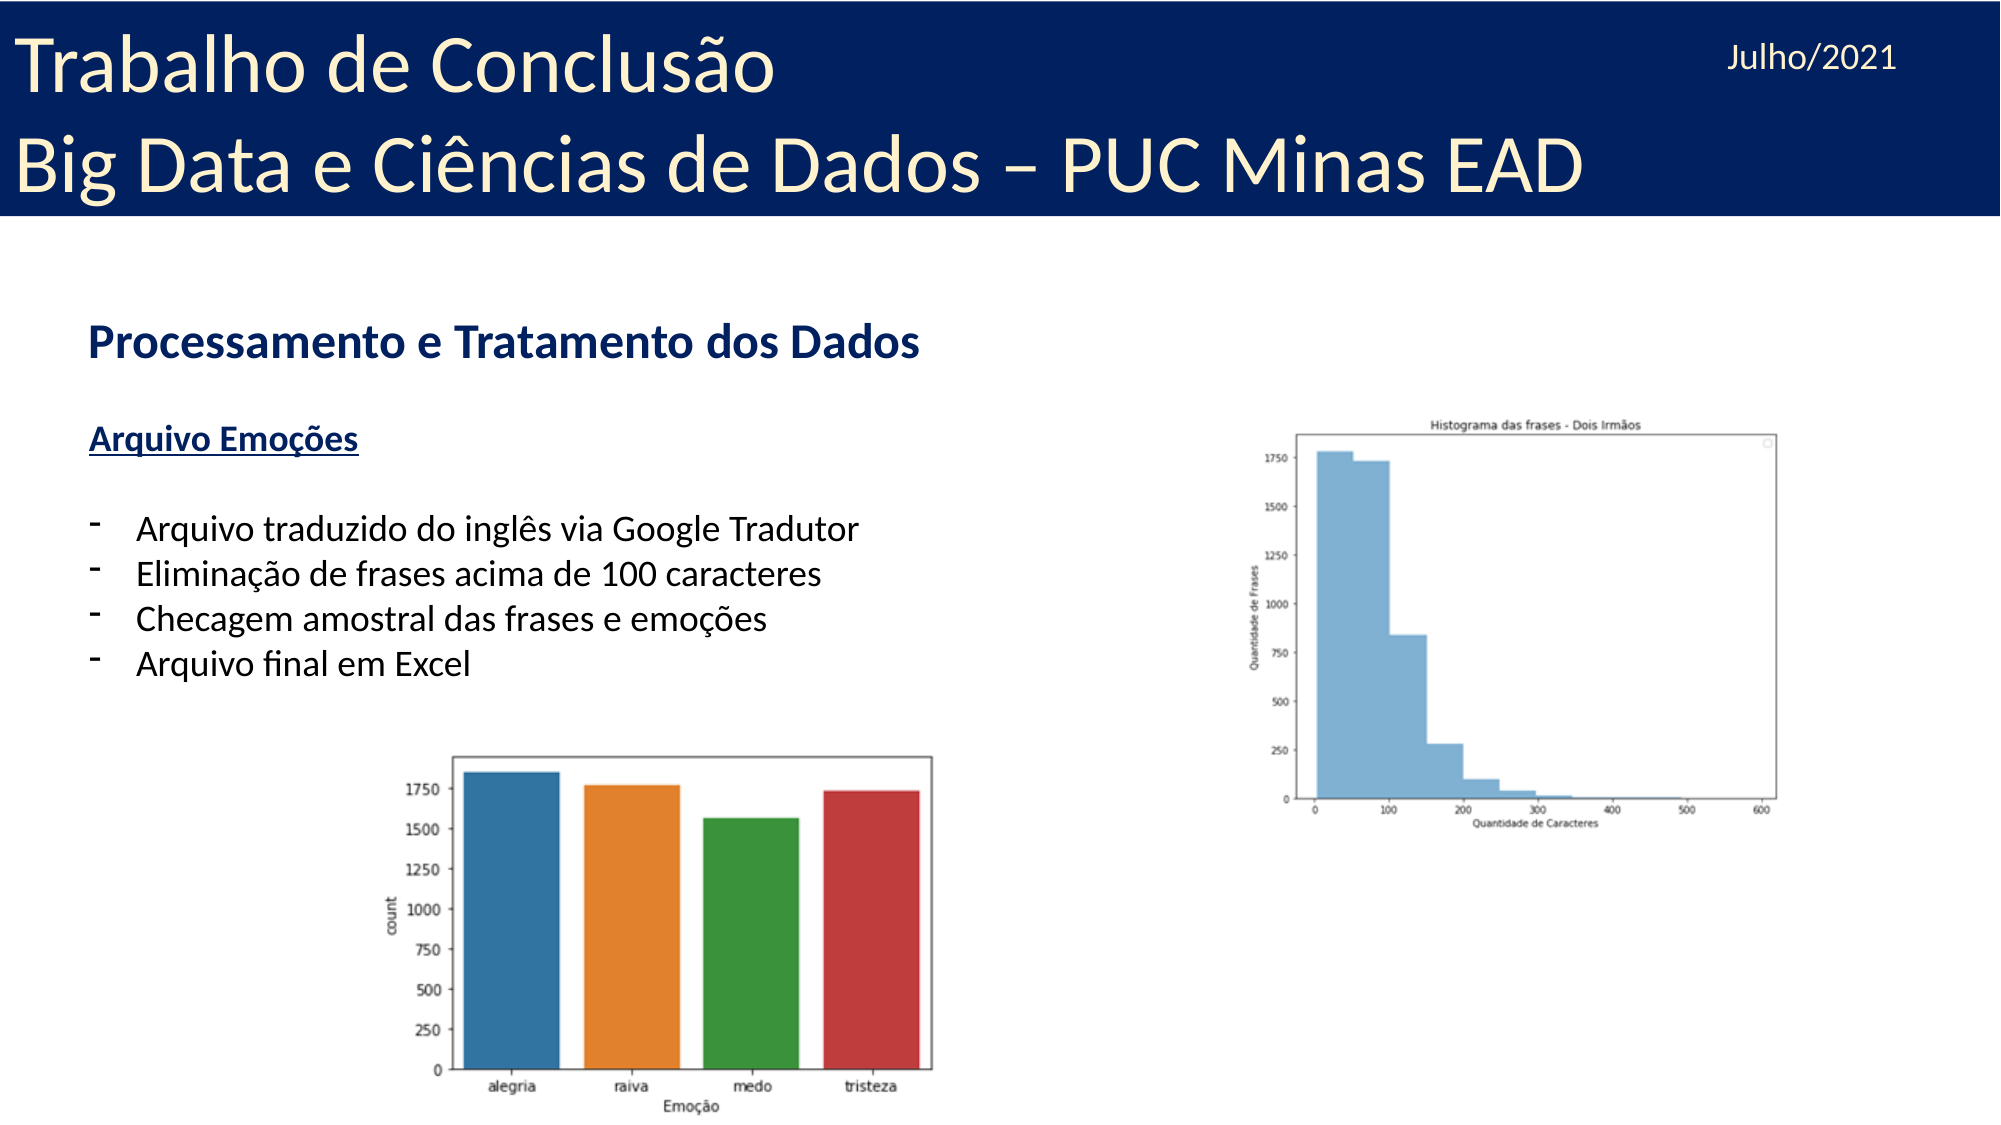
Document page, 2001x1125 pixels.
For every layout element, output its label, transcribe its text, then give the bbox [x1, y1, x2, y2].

text_box Processamento e Tratamento dos Dados Arquivo Emoções Arquivo traduzido do inglês via Google Tradutor Eliminação de frases acima de 100 caracteres Checagem amostral das frases e emoções Arquivo final em Excel [74, 301, 1965, 782]
picture [1243, 415, 1782, 838]
picture [375, 748, 943, 1125]
text_box Trabalho de Conclusão Big Data e Ciências de Dados – PUC Minas EAD [0, 1, 2000, 217]
text_box Julho/2021 [1712, 24, 1990, 85]
